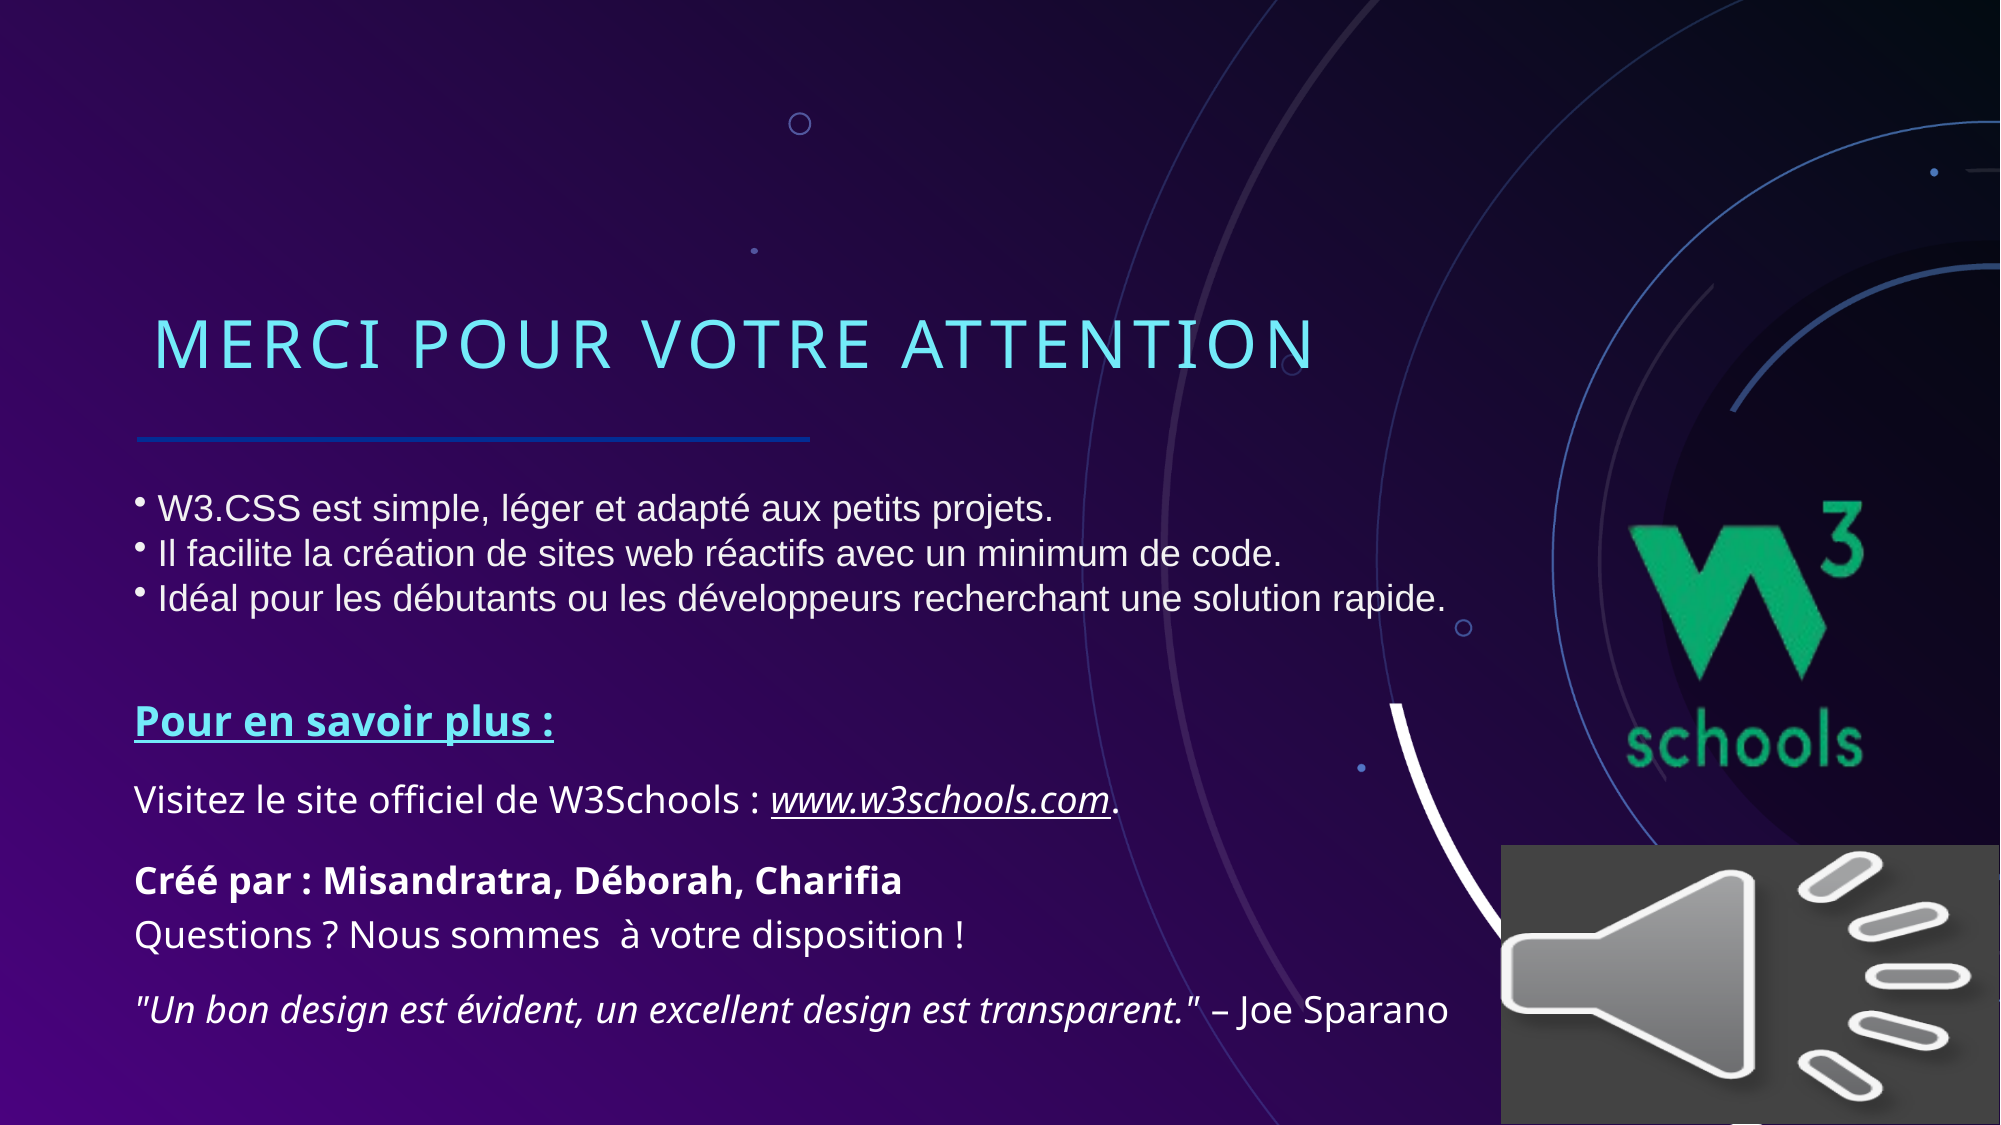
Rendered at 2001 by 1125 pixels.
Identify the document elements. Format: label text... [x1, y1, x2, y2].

list W3.CSS est simple, léger et adapté aux petits projets. Il facilite la création de sites web réactifs avec un minimum de code. Idéal pour les débutants ou les développeurs recherchant une solution rapide. Pour en savoir plus : Visitez le site officiel de W3Schools : www.w3schools.com. Créé par : Misandratra, Déborah, Charifia Questions ? Nous sommes à votre disposition ! "Un bon design est évident, un excellent design est transparent." – Joe Sparano [119, 431, 1499, 1125]
title Merci pour votre attention [137, 306, 1397, 390]
picture [1073, 0, 2000, 1125]
